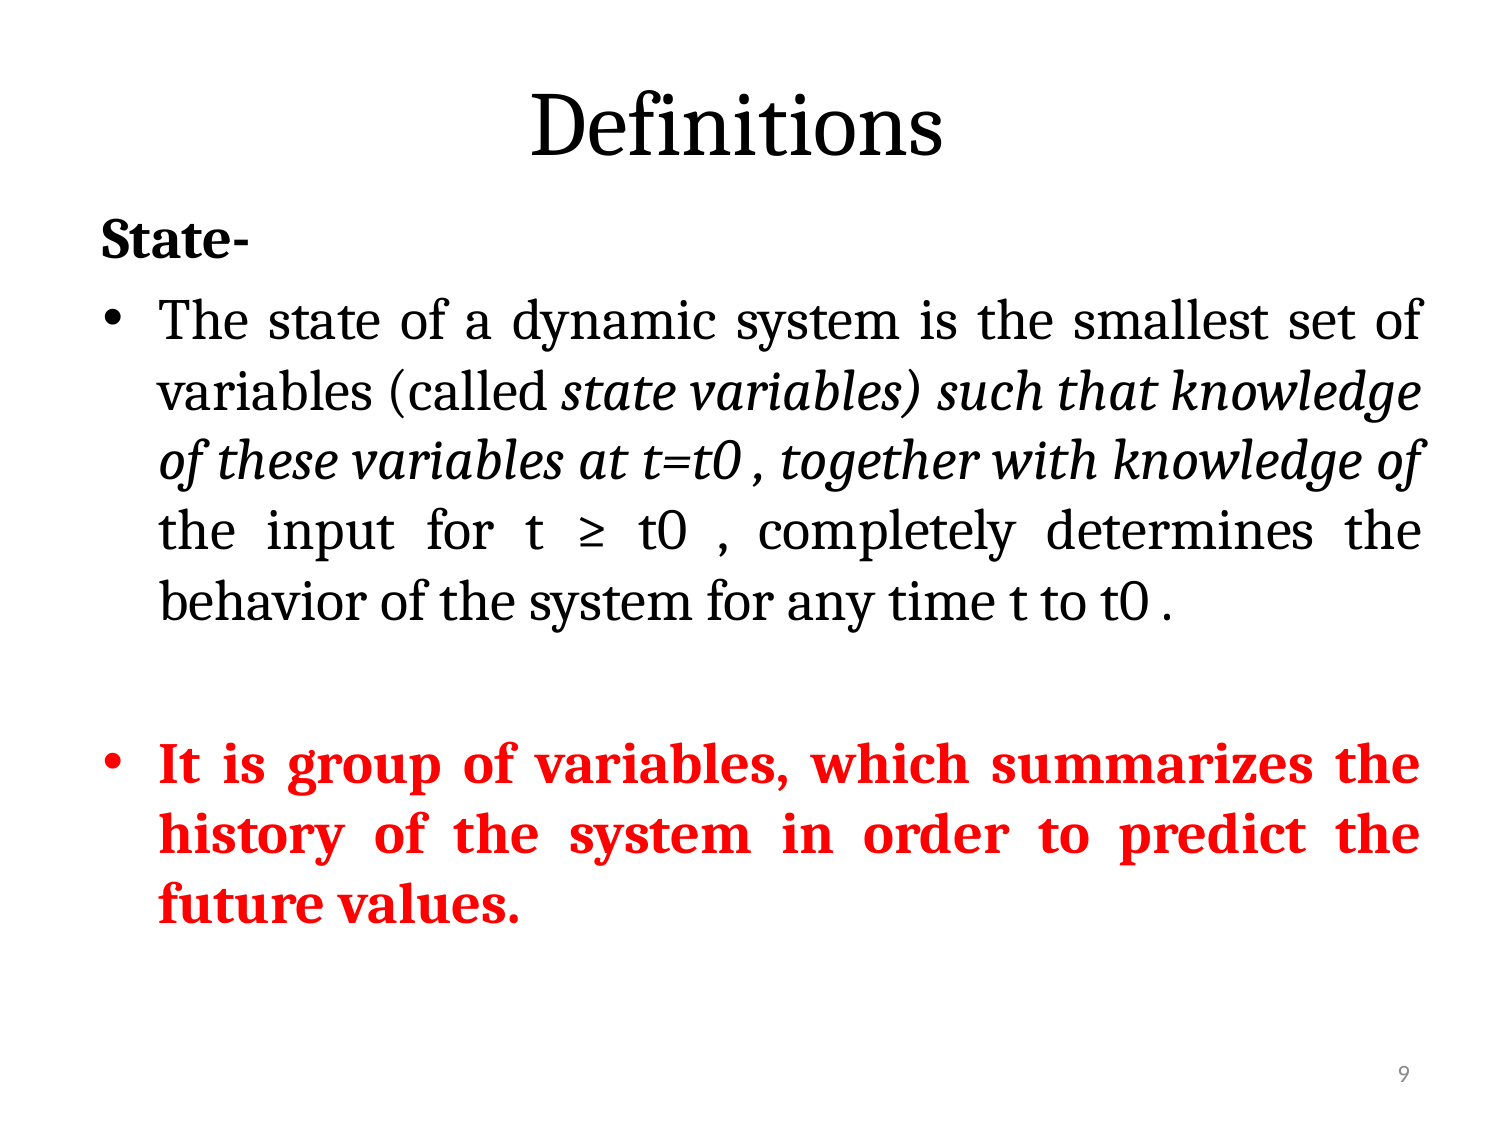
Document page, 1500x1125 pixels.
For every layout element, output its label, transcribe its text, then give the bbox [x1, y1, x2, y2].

list State- The state of a dynamic system is the smallest set of variables (called state variables) such that knowledge of these variables at t=t0 , together with knowledge of the input for t ≥ t0 , completely determines the behavior of the system for any time t to t0 . It is group of variables, which summarizes the history of the system in order to predict the future values. [87, 192, 1438, 1009]
slide_number 9 [1074, 1042, 1425, 1103]
title Definitions [62, 50, 1413, 188]
